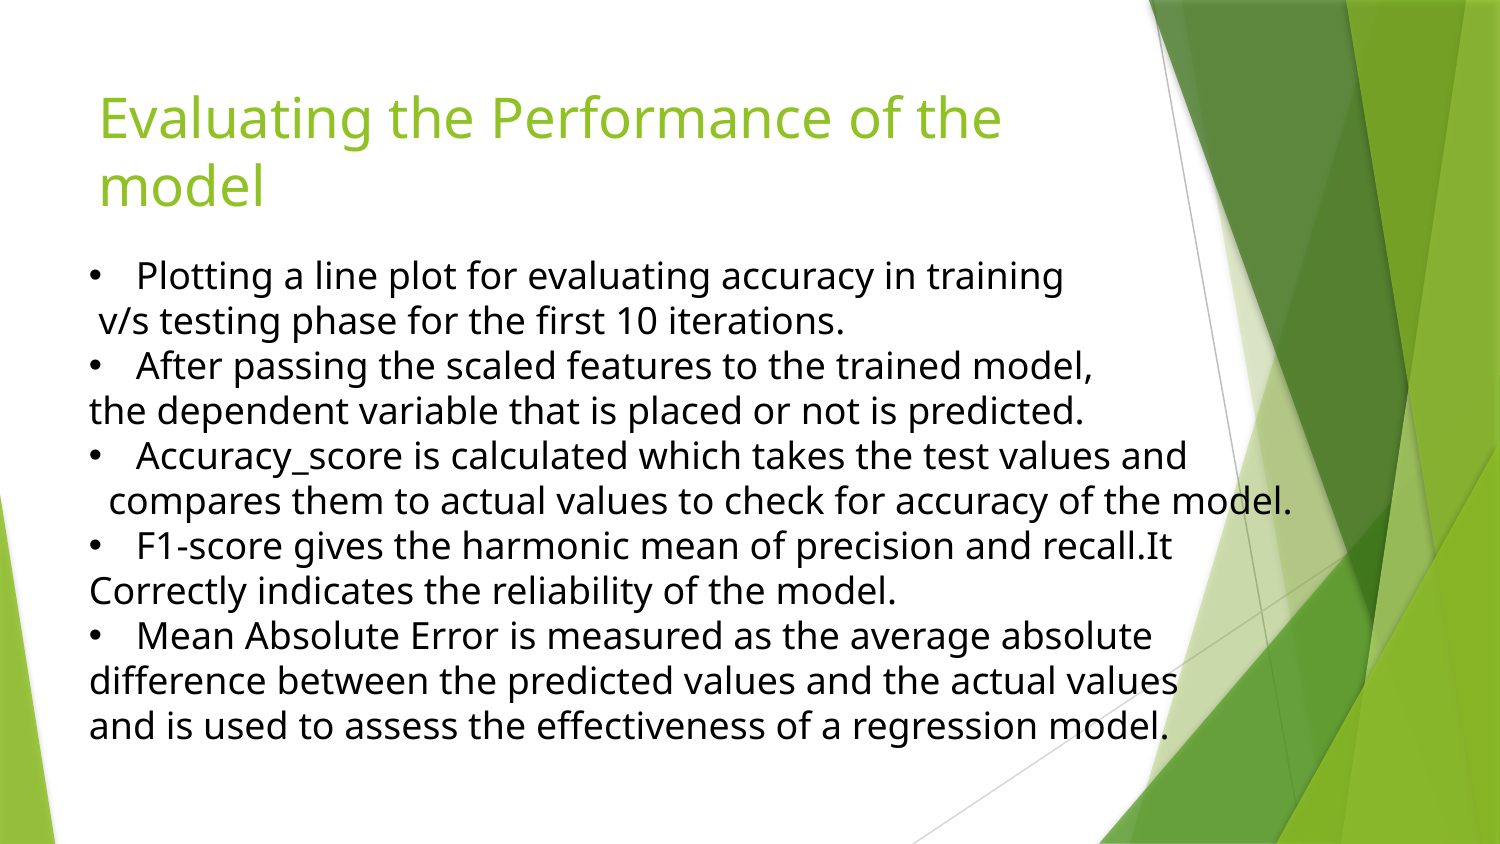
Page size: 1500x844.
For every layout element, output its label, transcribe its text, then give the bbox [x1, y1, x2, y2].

title Evaluating the Performance of the model [83, 75, 1187, 229]
text_box Plotting a line plot for evaluating accuracy in training v/s testing phase for the first 10 iterations. After passing the scaled features to the trained model, the dependent variable that is placed or not is predicted. Accuracy_score is calculated which takes the test values and compares them to actual values to check for accuracy of the model. F1-score gives the harmonic mean of precision and recall.It Correctly indicates the reliability of the model. Mean Absolute Error is measured as the average absolute difference between the predicted values and the actual values and is used to assess the effectiveness of a regression model. [74, 244, 1309, 844]
